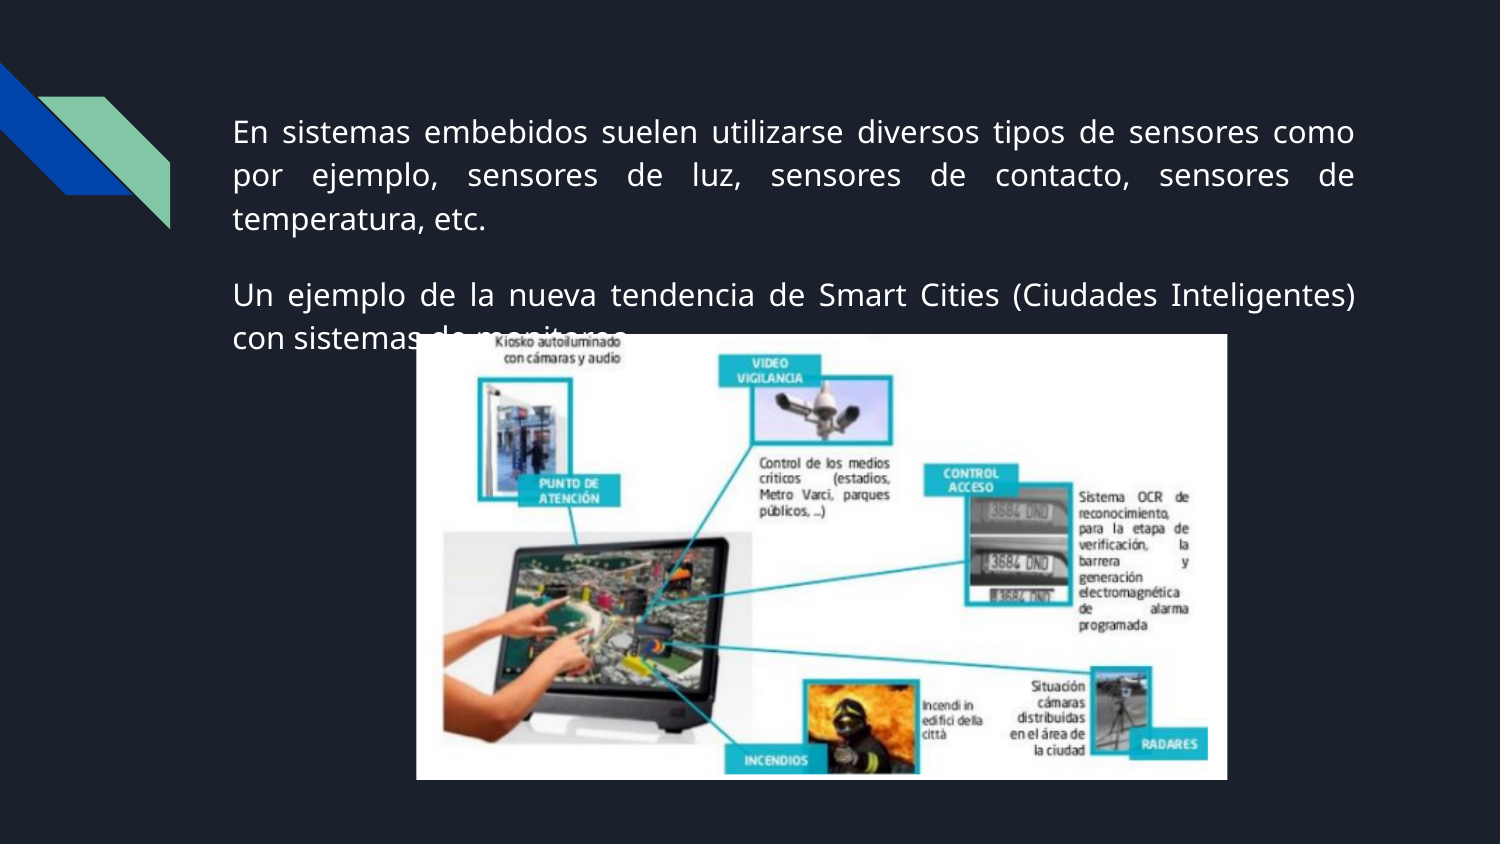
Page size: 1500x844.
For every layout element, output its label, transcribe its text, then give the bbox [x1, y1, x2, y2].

picture [416, 334, 1228, 781]
list En sistemas embebidos suelen utilizarse diversos tipos de sensores como por ejemplo, sensores de luz, sensores de contacto, sensores de temperatura, etc. Un ejemplo de la nueva tendencia de Smart Cities (Ciudades Inteligentes) con sistemas de monitoreo. [217, 91, 1372, 570]
